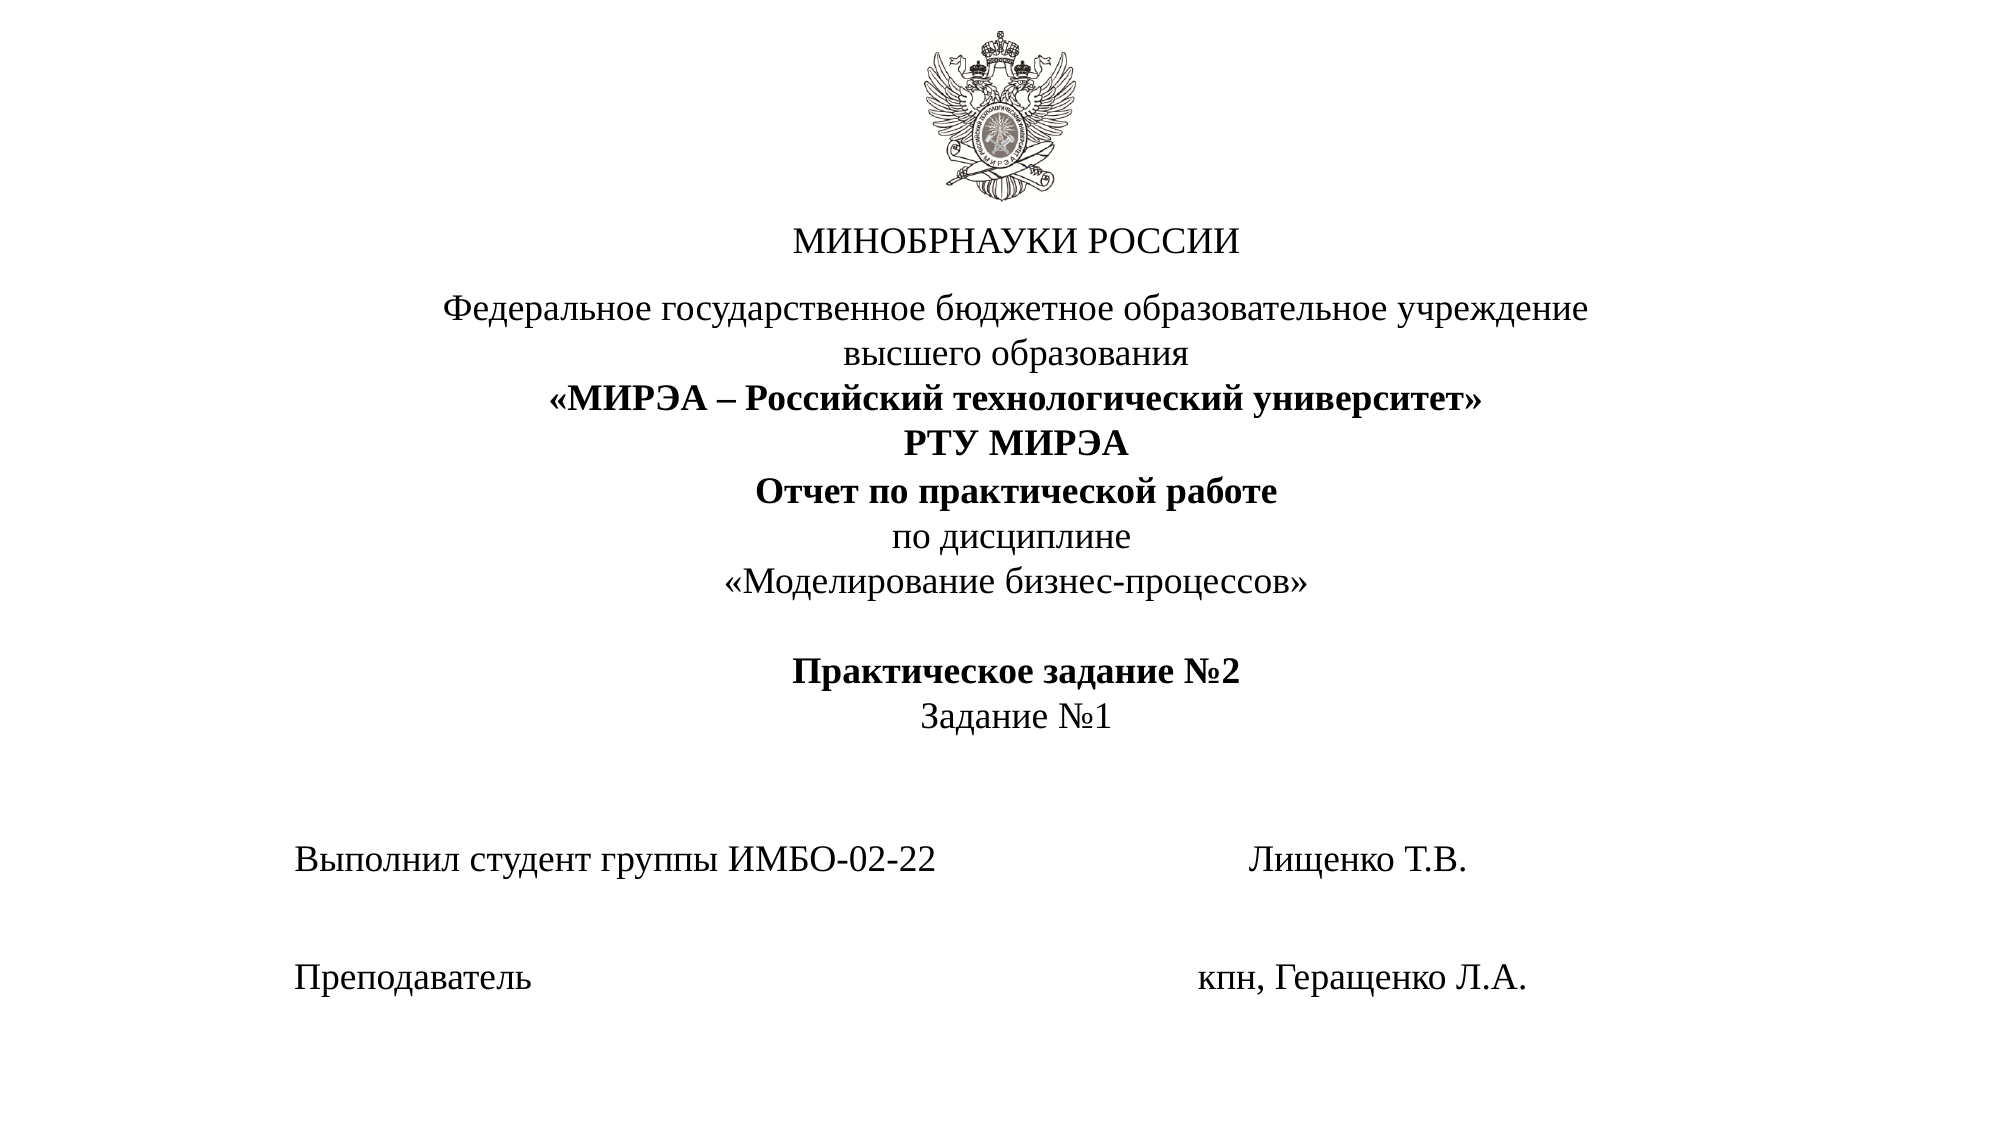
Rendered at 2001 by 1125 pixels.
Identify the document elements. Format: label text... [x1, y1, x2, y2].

text_box Федеральное государственное бюджетное образовательное учреждение высшего образования «МИРЭА – Российский технологический университет» РТУ МИРЭА [324, 275, 1675, 471]
table_header Выполнил студент группы ИМБО-02-22 [283, 838, 1000, 937]
text_box МИНОБРНАУКИ РОССИИ [698, 208, 1302, 269]
text_box Отчет по практической работе по дисциплине «Моделирование бизнес-процессов» Практическое задание №2 Задание №1 [342, 458, 1657, 744]
table_header Лищенко Т.В. [1000, 838, 1716, 937]
table_header кпн, Геращенко Л.А. [1000, 956, 1716, 1053]
table_header Преподаватель [283, 956, 1000, 1053]
picture [924, 31, 1076, 202]
